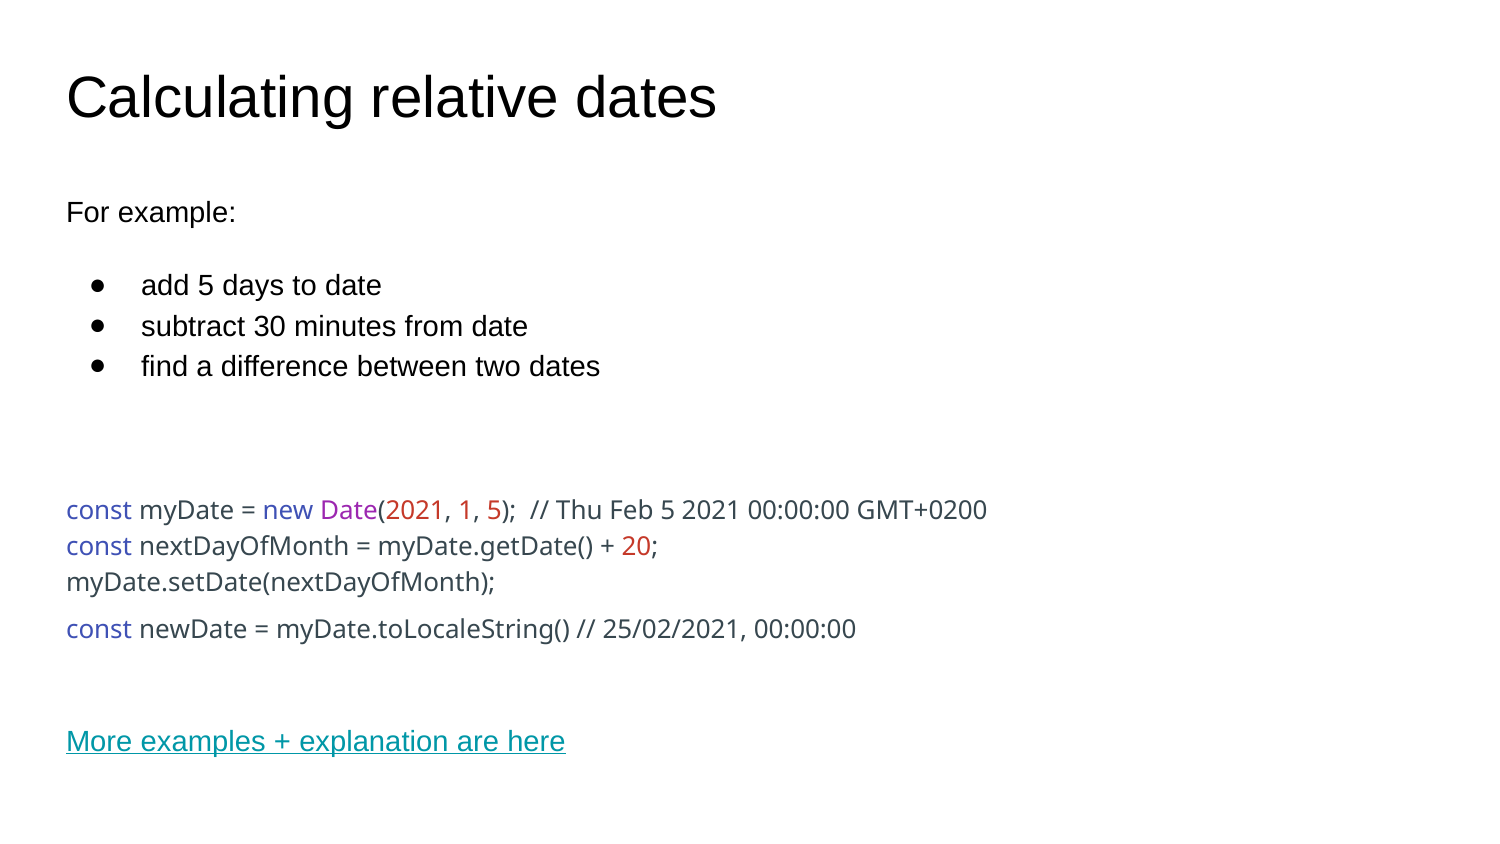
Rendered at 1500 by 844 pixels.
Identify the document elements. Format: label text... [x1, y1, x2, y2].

list For example: add 5 days to date subtract 30 minutes from date find a difference between two dates const myDate = new Date(2021, 1, 5); // Thu Feb 5 2021 00:00:00 GMT+0200 const nextDayOfMonth = myDate.getDate() + 20; myDate.setDate(nextDayOfMonth); const newDate = myDate.toLocaleString() // 25/02/2021, 00:00:00 More examples + explanation are here [51, 173, 1449, 764]
title Calculating relative dates [51, 33, 1449, 128]
